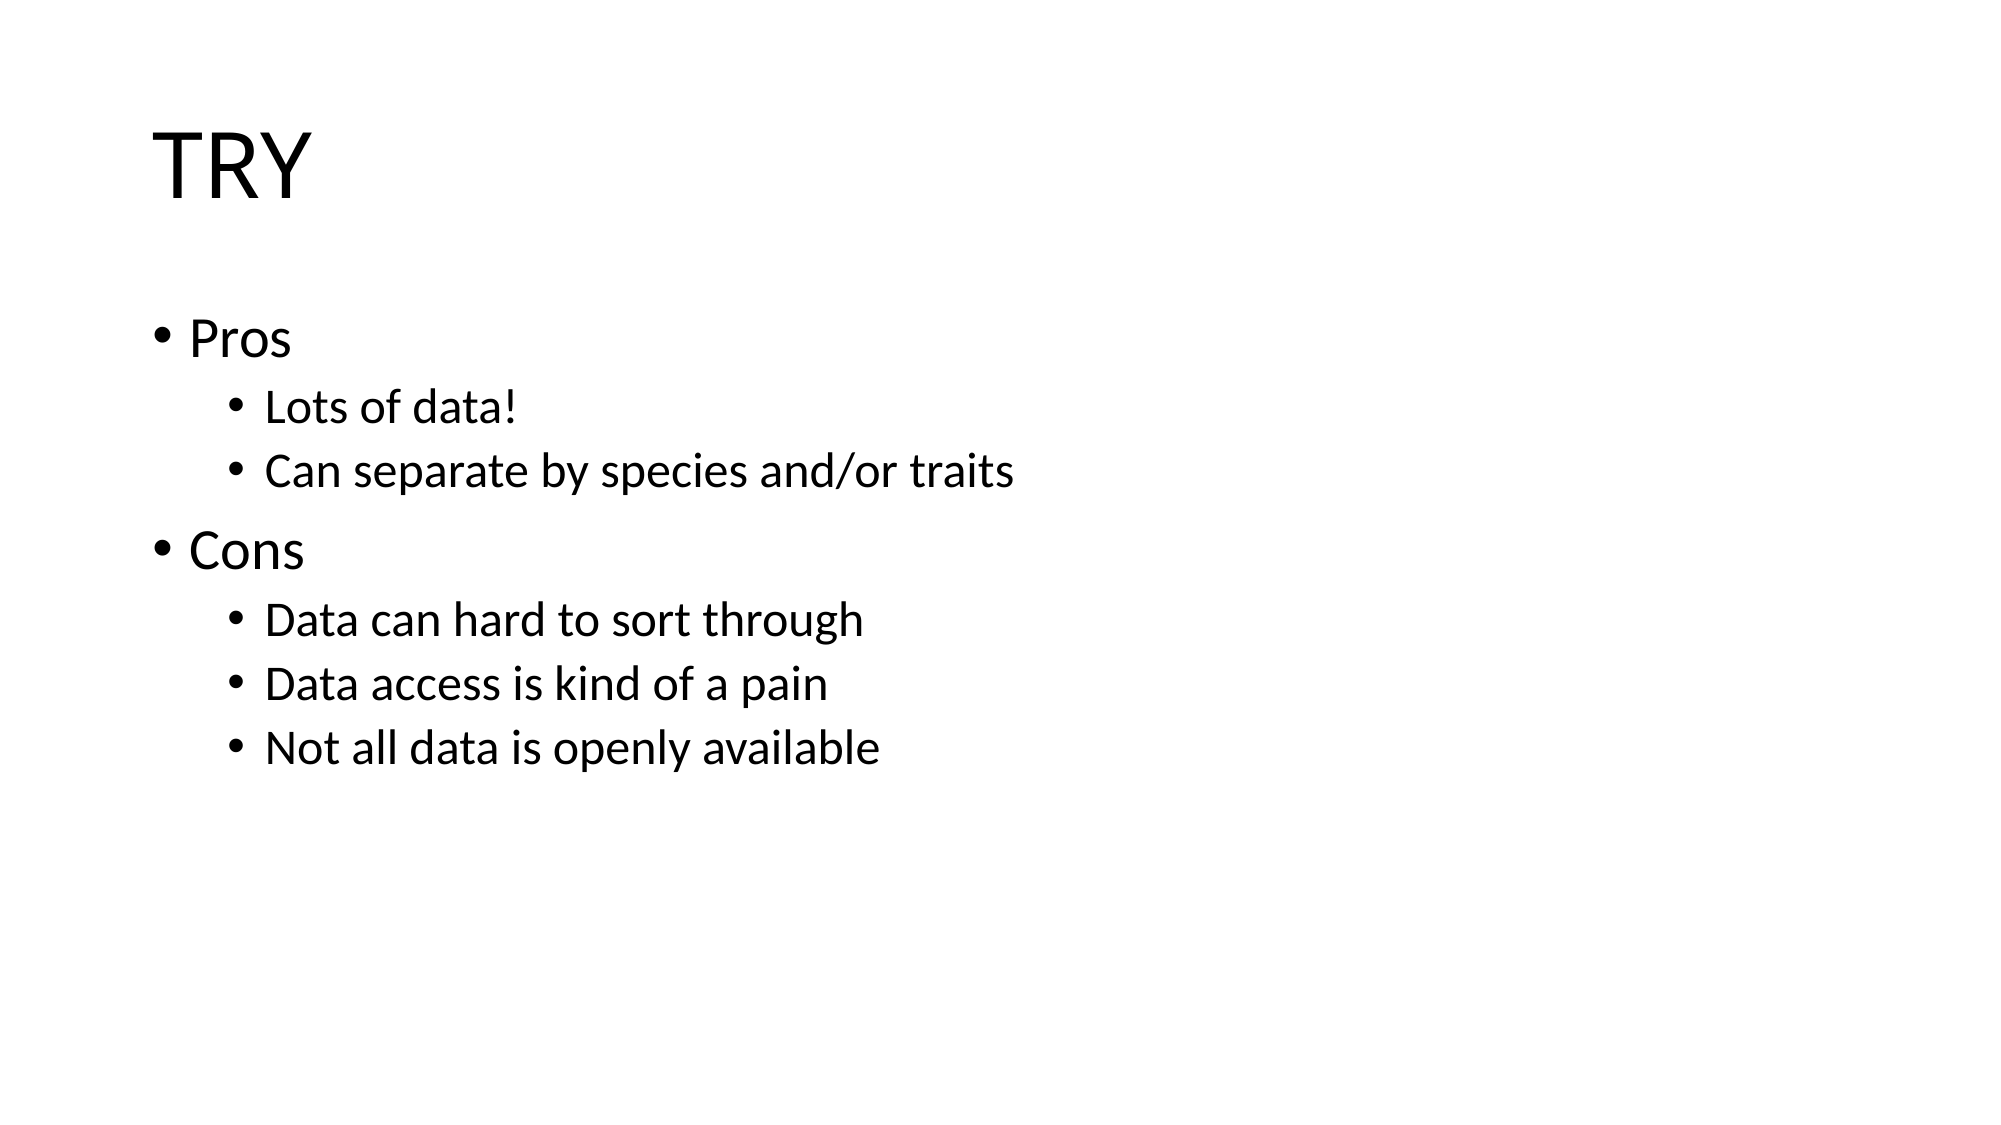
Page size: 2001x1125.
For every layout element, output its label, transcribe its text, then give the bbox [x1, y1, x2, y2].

list Pros Lots of data! Can separate by species and/or traits Cons Data can hard to sort through Data access is kind of a pain Not all data is openly available [137, 299, 1863, 1014]
title TRY [137, 59, 1863, 278]
